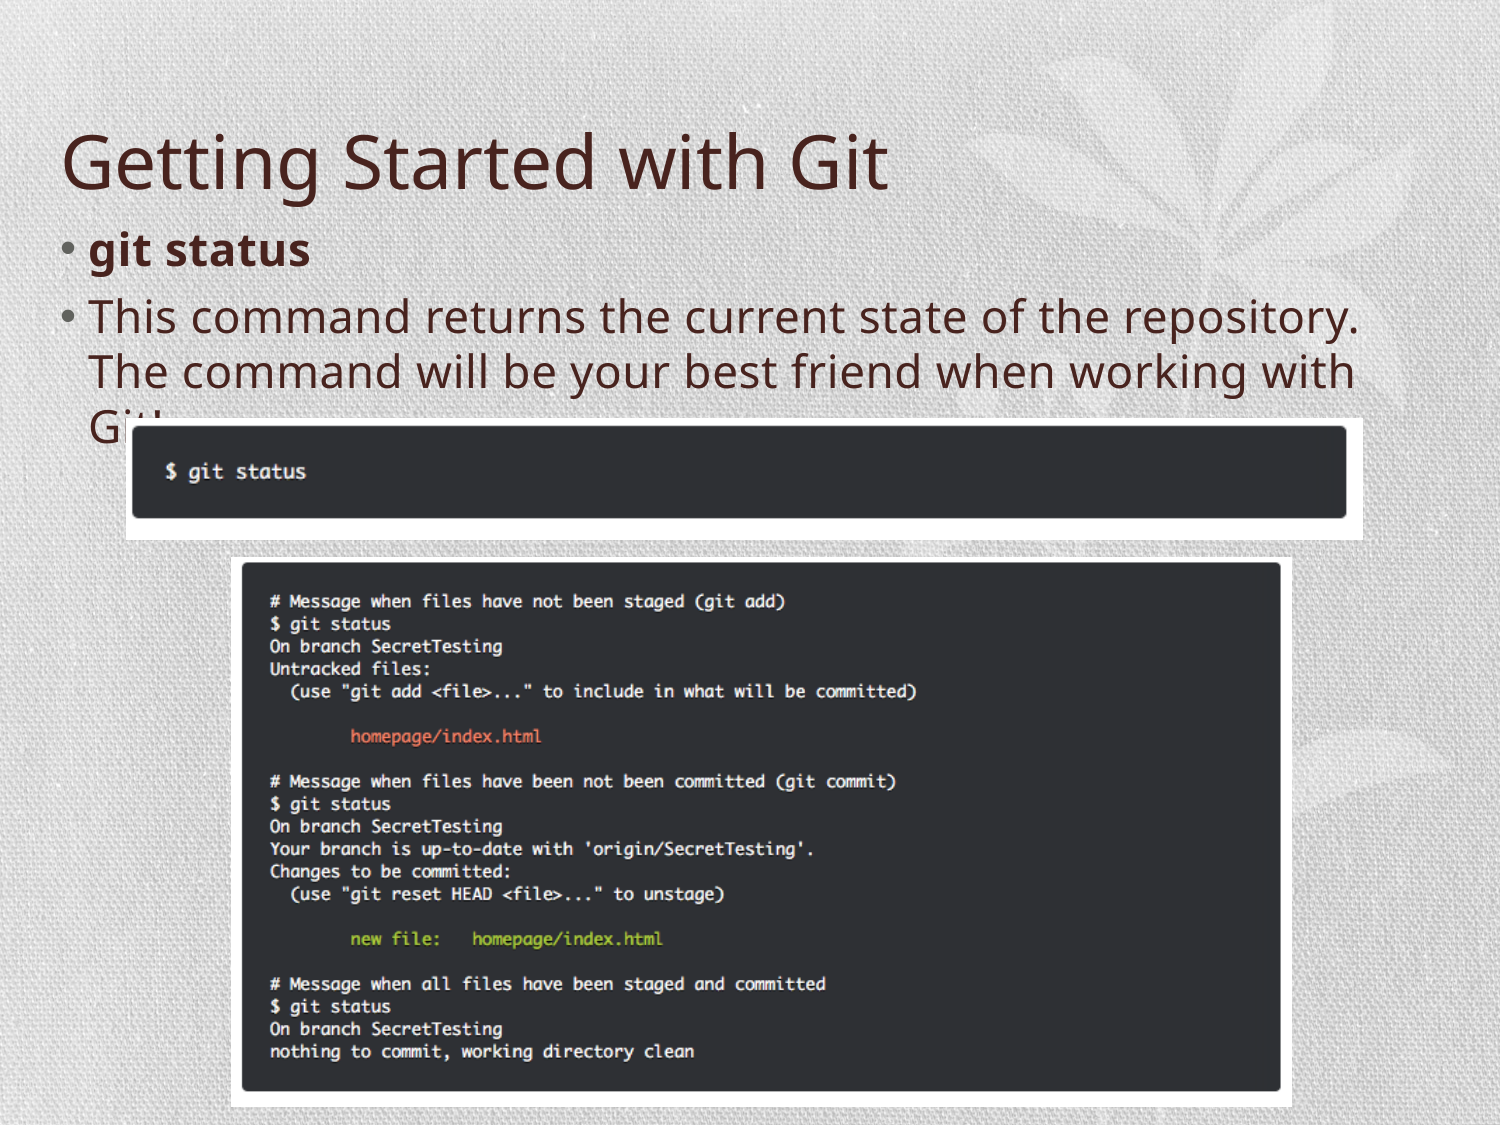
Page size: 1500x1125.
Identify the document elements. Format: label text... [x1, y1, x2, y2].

picture [126, 418, 1364, 541]
title Getting Started with Git [45, 37, 1455, 213]
picture [230, 557, 1292, 1107]
list git status This command returns the current state of the repository. The command will be your best friend when working with Git! [45, 213, 1455, 1023]
